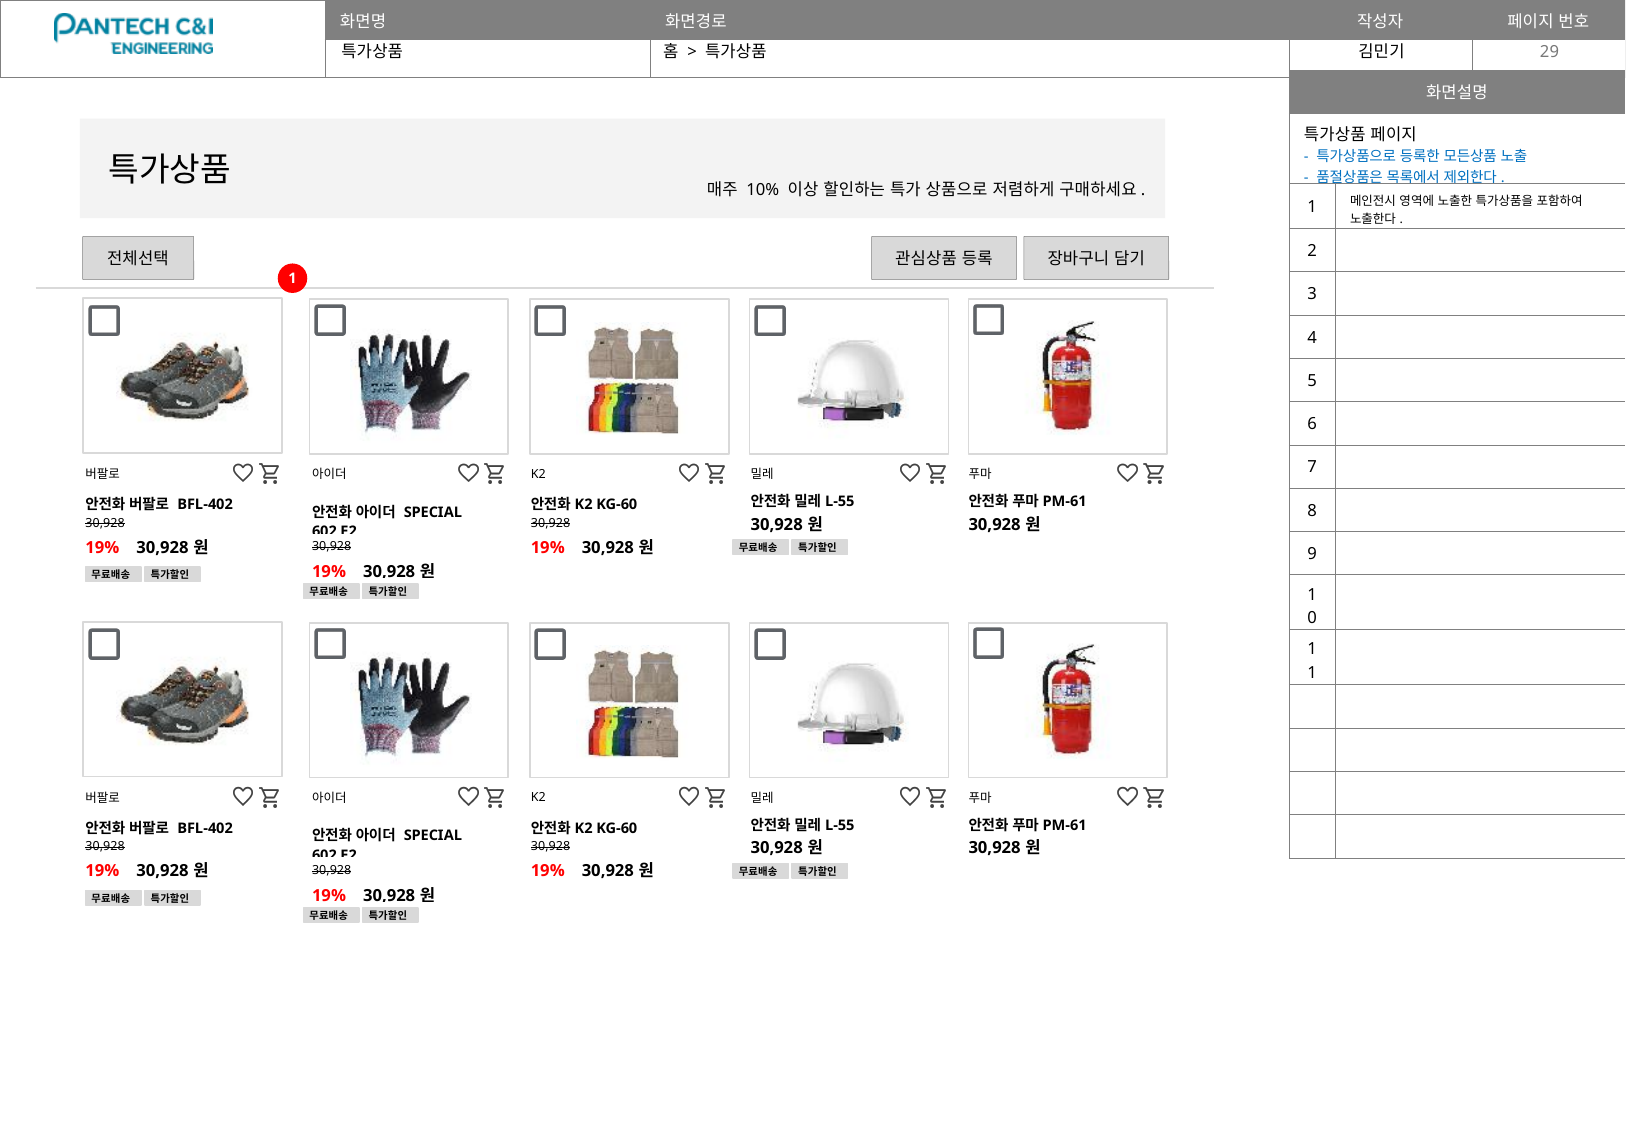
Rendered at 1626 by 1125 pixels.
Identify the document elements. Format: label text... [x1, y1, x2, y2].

slide_number 29 [1474, 33, 1625, 70]
picture [83, 299, 254, 449]
picture [529, 299, 572, 342]
table_cell [1290, 772, 1335, 814]
text_box [749, 299, 949, 454]
picture [967, 622, 1136, 764]
text_box 홈 > 특가상품 [648, 33, 971, 68]
text_box 관심상품 등록 [871, 236, 1017, 280]
table_cell [1336, 685, 1625, 728]
table_cell [1336, 729, 1625, 771]
table_cell 3 [1290, 272, 1335, 315]
table_cell 4 [1290, 316, 1335, 358]
table_cell 5 [1290, 359, 1335, 401]
table_cell [1336, 402, 1625, 445]
table_cell [1290, 685, 1335, 728]
text_box 1 [282, 289, 303, 293]
table_cell [1336, 359, 1625, 401]
picture [54, 13, 213, 54]
table_cell [1336, 772, 1625, 814]
table_cell [1336, 575, 1625, 629]
table_cell 6 [1290, 402, 1335, 445]
table_cell [1336, 815, 1625, 858]
table_cell 특가상품 페이지 - 특가상품으로 등록한 모든상품 노출 - 품절상품은 목록에서 제외한다. [1290, 114, 1625, 183]
picture [575, 321, 693, 439]
text_box [968, 299, 1168, 454]
table_cell 메인전시 영역에 노출한 특가상품을 포함하여 노출한다. [1336, 184, 1625, 228]
table_cell 9 [1290, 532, 1335, 574]
text_box [529, 622, 729, 778]
table_cell [1336, 489, 1625, 531]
table_cell 10 [1290, 575, 1335, 629]
text_box [83, 298, 282, 453]
table_cell [1336, 272, 1625, 315]
table_cell 8 [1290, 489, 1335, 531]
picture [748, 623, 914, 768]
table_cell [1336, 630, 1625, 684]
picture [83, 623, 254, 773]
table_cell [1336, 446, 1625, 488]
table_cell 7 [1290, 446, 1335, 488]
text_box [79, 780, 1168, 923]
table_cell [1336, 532, 1625, 574]
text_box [79, 456, 1168, 600]
text_box 전체선택 [82, 236, 194, 280]
table_cell [1290, 729, 1335, 771]
picture [308, 622, 478, 770]
text_box [83, 621, 282, 777]
text_box 매주 10% 이상 할인하는 특가 상품으로 저렴하게 구매하세요. [648, 167, 1161, 212]
text_box [968, 622, 1168, 778]
table_cell [1336, 229, 1625, 271]
text_box 특가상품 [326, 33, 648, 68]
picture [529, 623, 572, 666]
text_box 장바구니 담기 [1023, 236, 1169, 280]
text_box [309, 622, 509, 778]
text_box [309, 299, 509, 454]
table_header 화면설명 [1290, 71, 1625, 113]
table_cell [1290, 815, 1335, 858]
table_cell 11 [1290, 630, 1335, 684]
text_box [529, 299, 729, 454]
table_cell 1 [1290, 184, 1335, 228]
picture [308, 298, 478, 446]
table_cell [1336, 316, 1625, 358]
text_box 1 [277, 263, 308, 287]
text_box 특가상품 [79, 118, 1166, 219]
picture [967, 298, 1136, 441]
picture [575, 645, 693, 762]
table_cell 2 [1290, 229, 1335, 271]
text_box [749, 622, 949, 778]
picture [748, 299, 914, 444]
